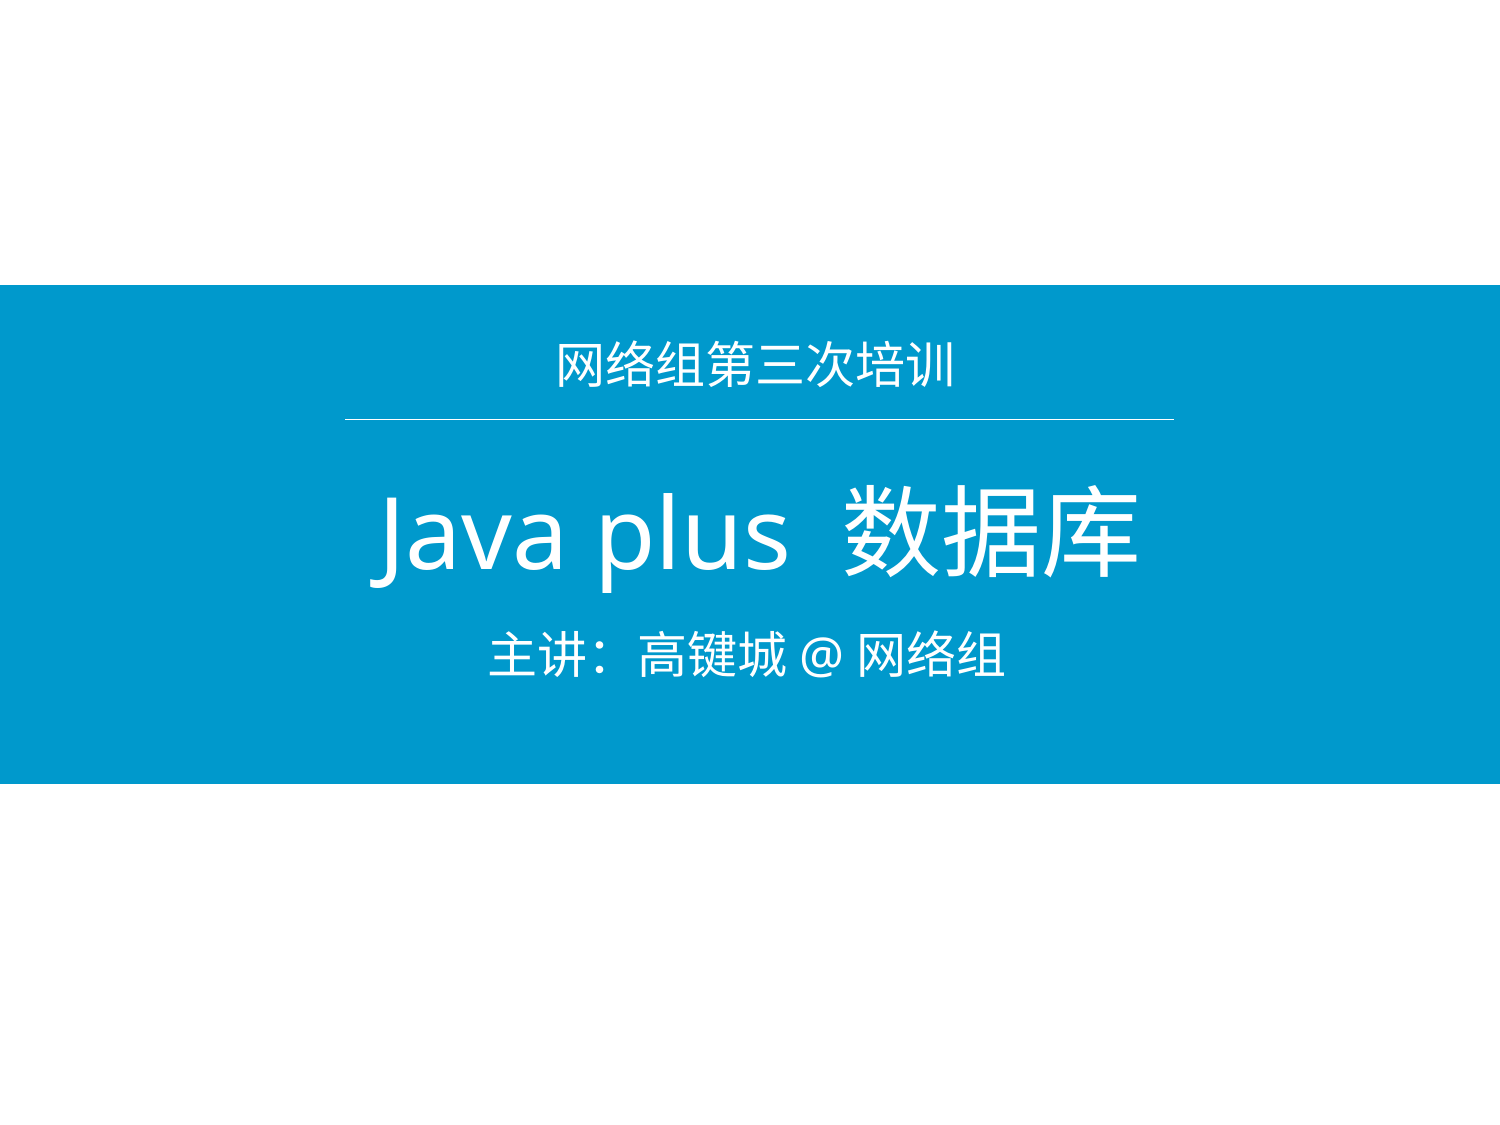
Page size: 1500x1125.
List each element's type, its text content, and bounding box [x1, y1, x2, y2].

text_box 主讲：高键城@网络组 [472, 616, 1084, 692]
text_box Java plus 数据库 [363, 462, 1193, 597]
text_box [0, 285, 1500, 784]
text_box 网络组第三次培训 [472, 325, 1084, 401]
